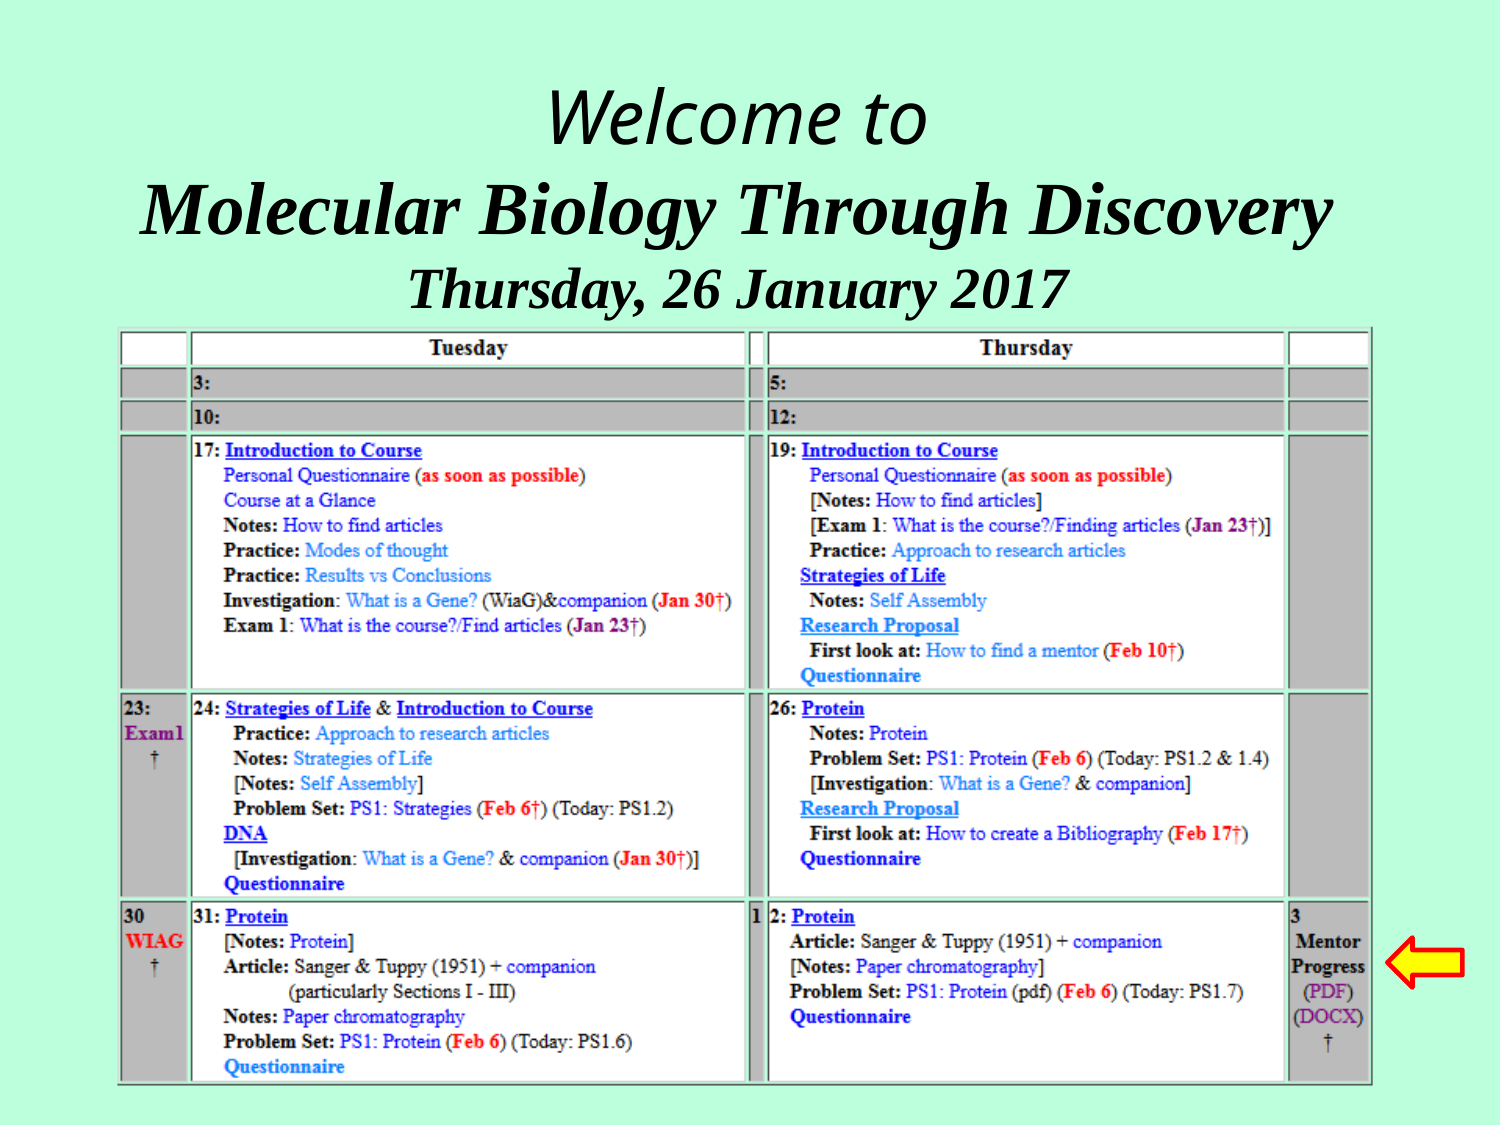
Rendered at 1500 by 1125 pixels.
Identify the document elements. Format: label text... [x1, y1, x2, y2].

picture [112, 324, 1387, 1104]
text_box [1392, 937, 1463, 988]
text_box Welcome to Molecular Biology Through Discovery Thursday, 26 January 2017 [62, 62, 1413, 328]
